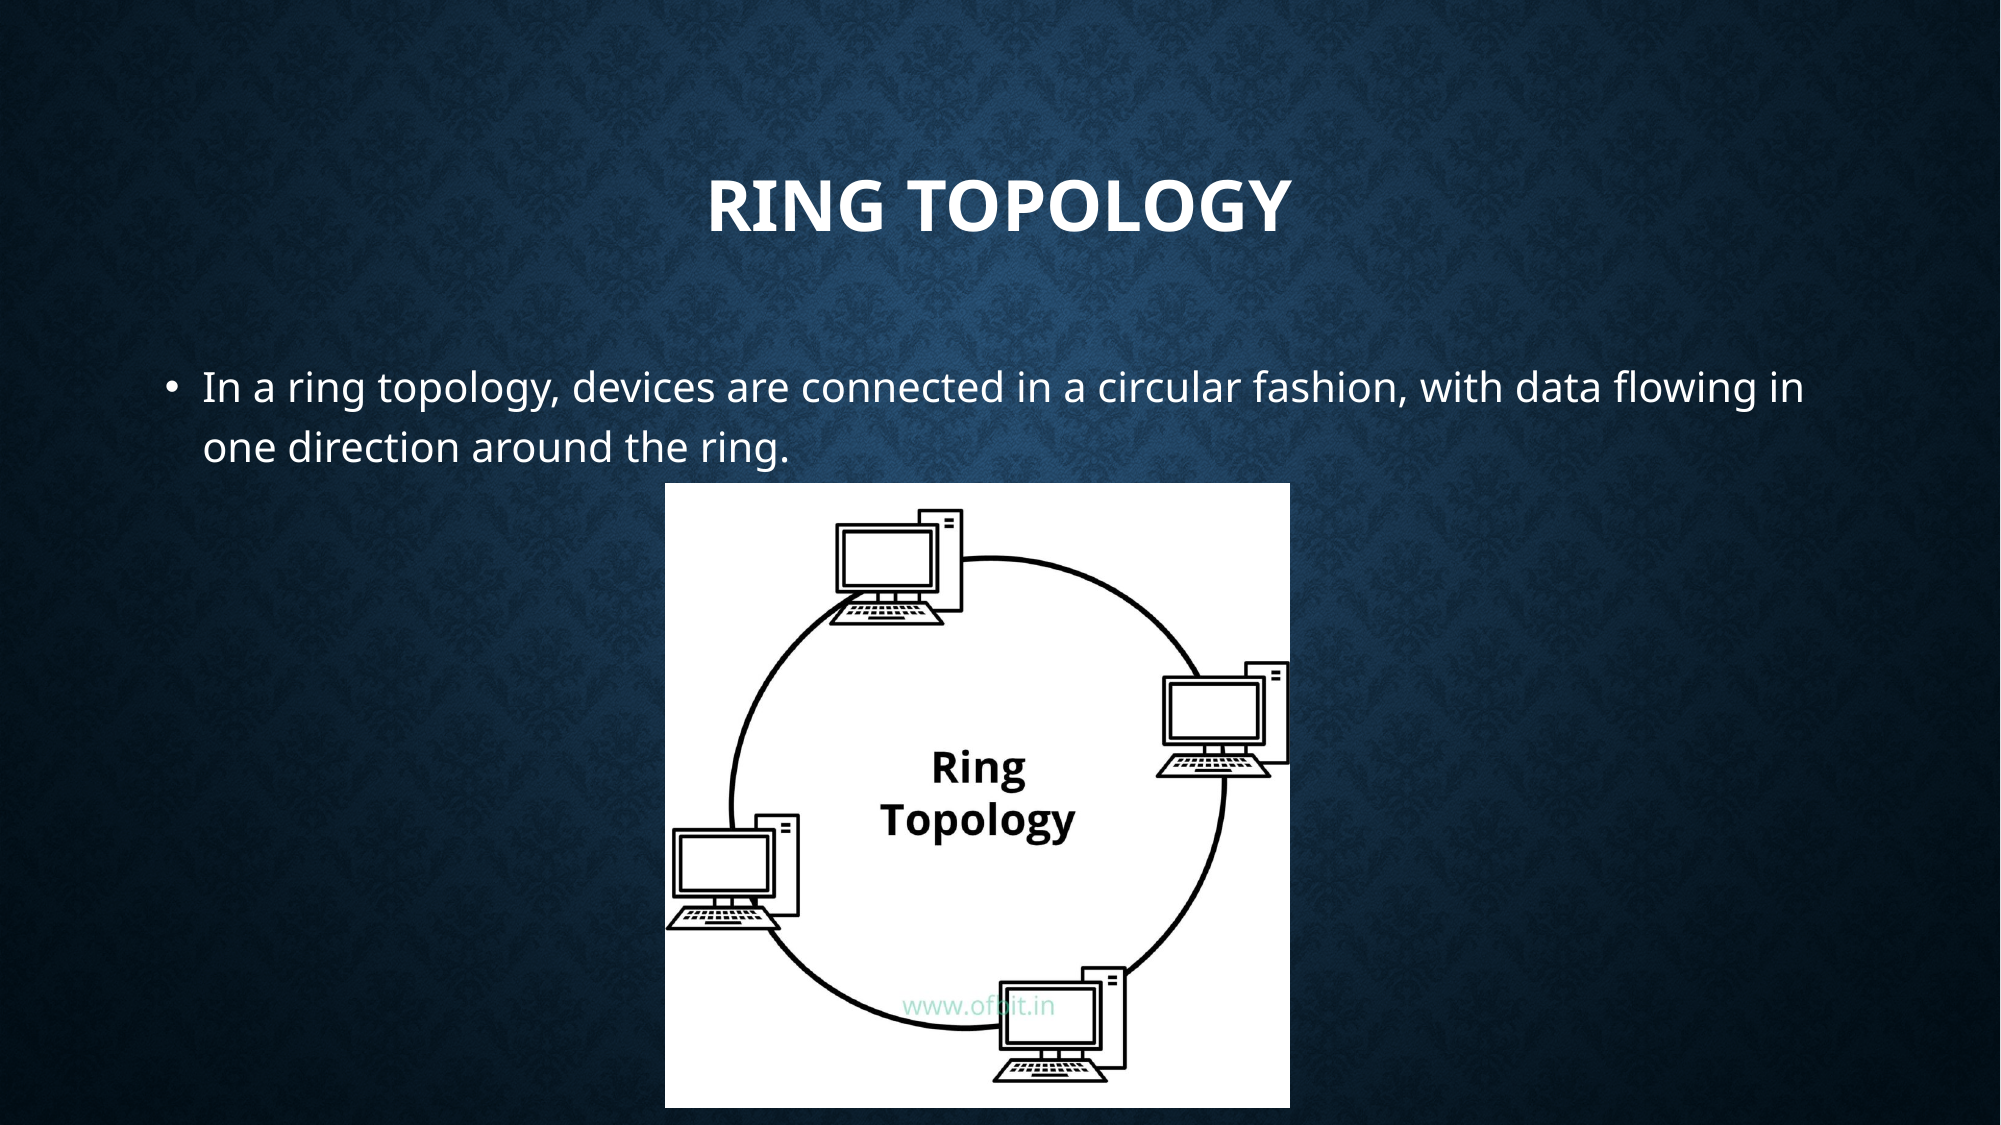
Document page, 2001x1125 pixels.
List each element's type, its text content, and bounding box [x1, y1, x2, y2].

list In a ring topology, devices are connected in a circular fashion, with data flowing in one direction around the ring. [149, 343, 1849, 950]
title Ring Topology [149, 99, 1849, 318]
picture [665, 482, 1291, 1108]
